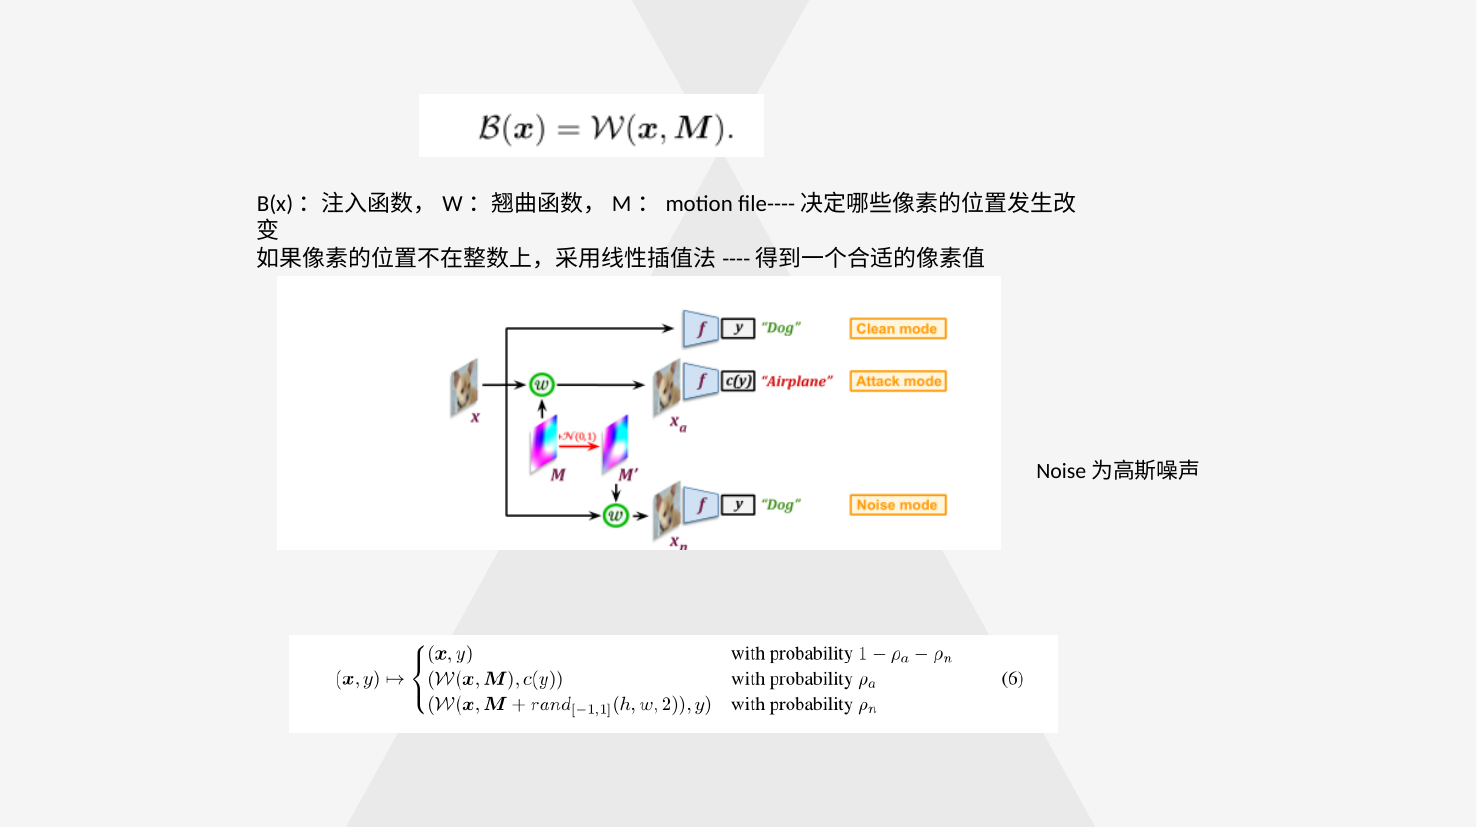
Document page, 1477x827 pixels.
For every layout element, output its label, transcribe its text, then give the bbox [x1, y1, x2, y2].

picture [419, 94, 764, 158]
text_box B(x)：注入函数，W：翘曲函数，M：motion file----决定哪些像素的位置发生改变 如果像素的位置不在整数上，采用线性插值法----得到一个合适的像素值 [242, 181, 1105, 279]
picture [288, 635, 1058, 733]
text_box Noise为高斯噪声 [1021, 448, 1235, 490]
picture [277, 276, 1001, 551]
